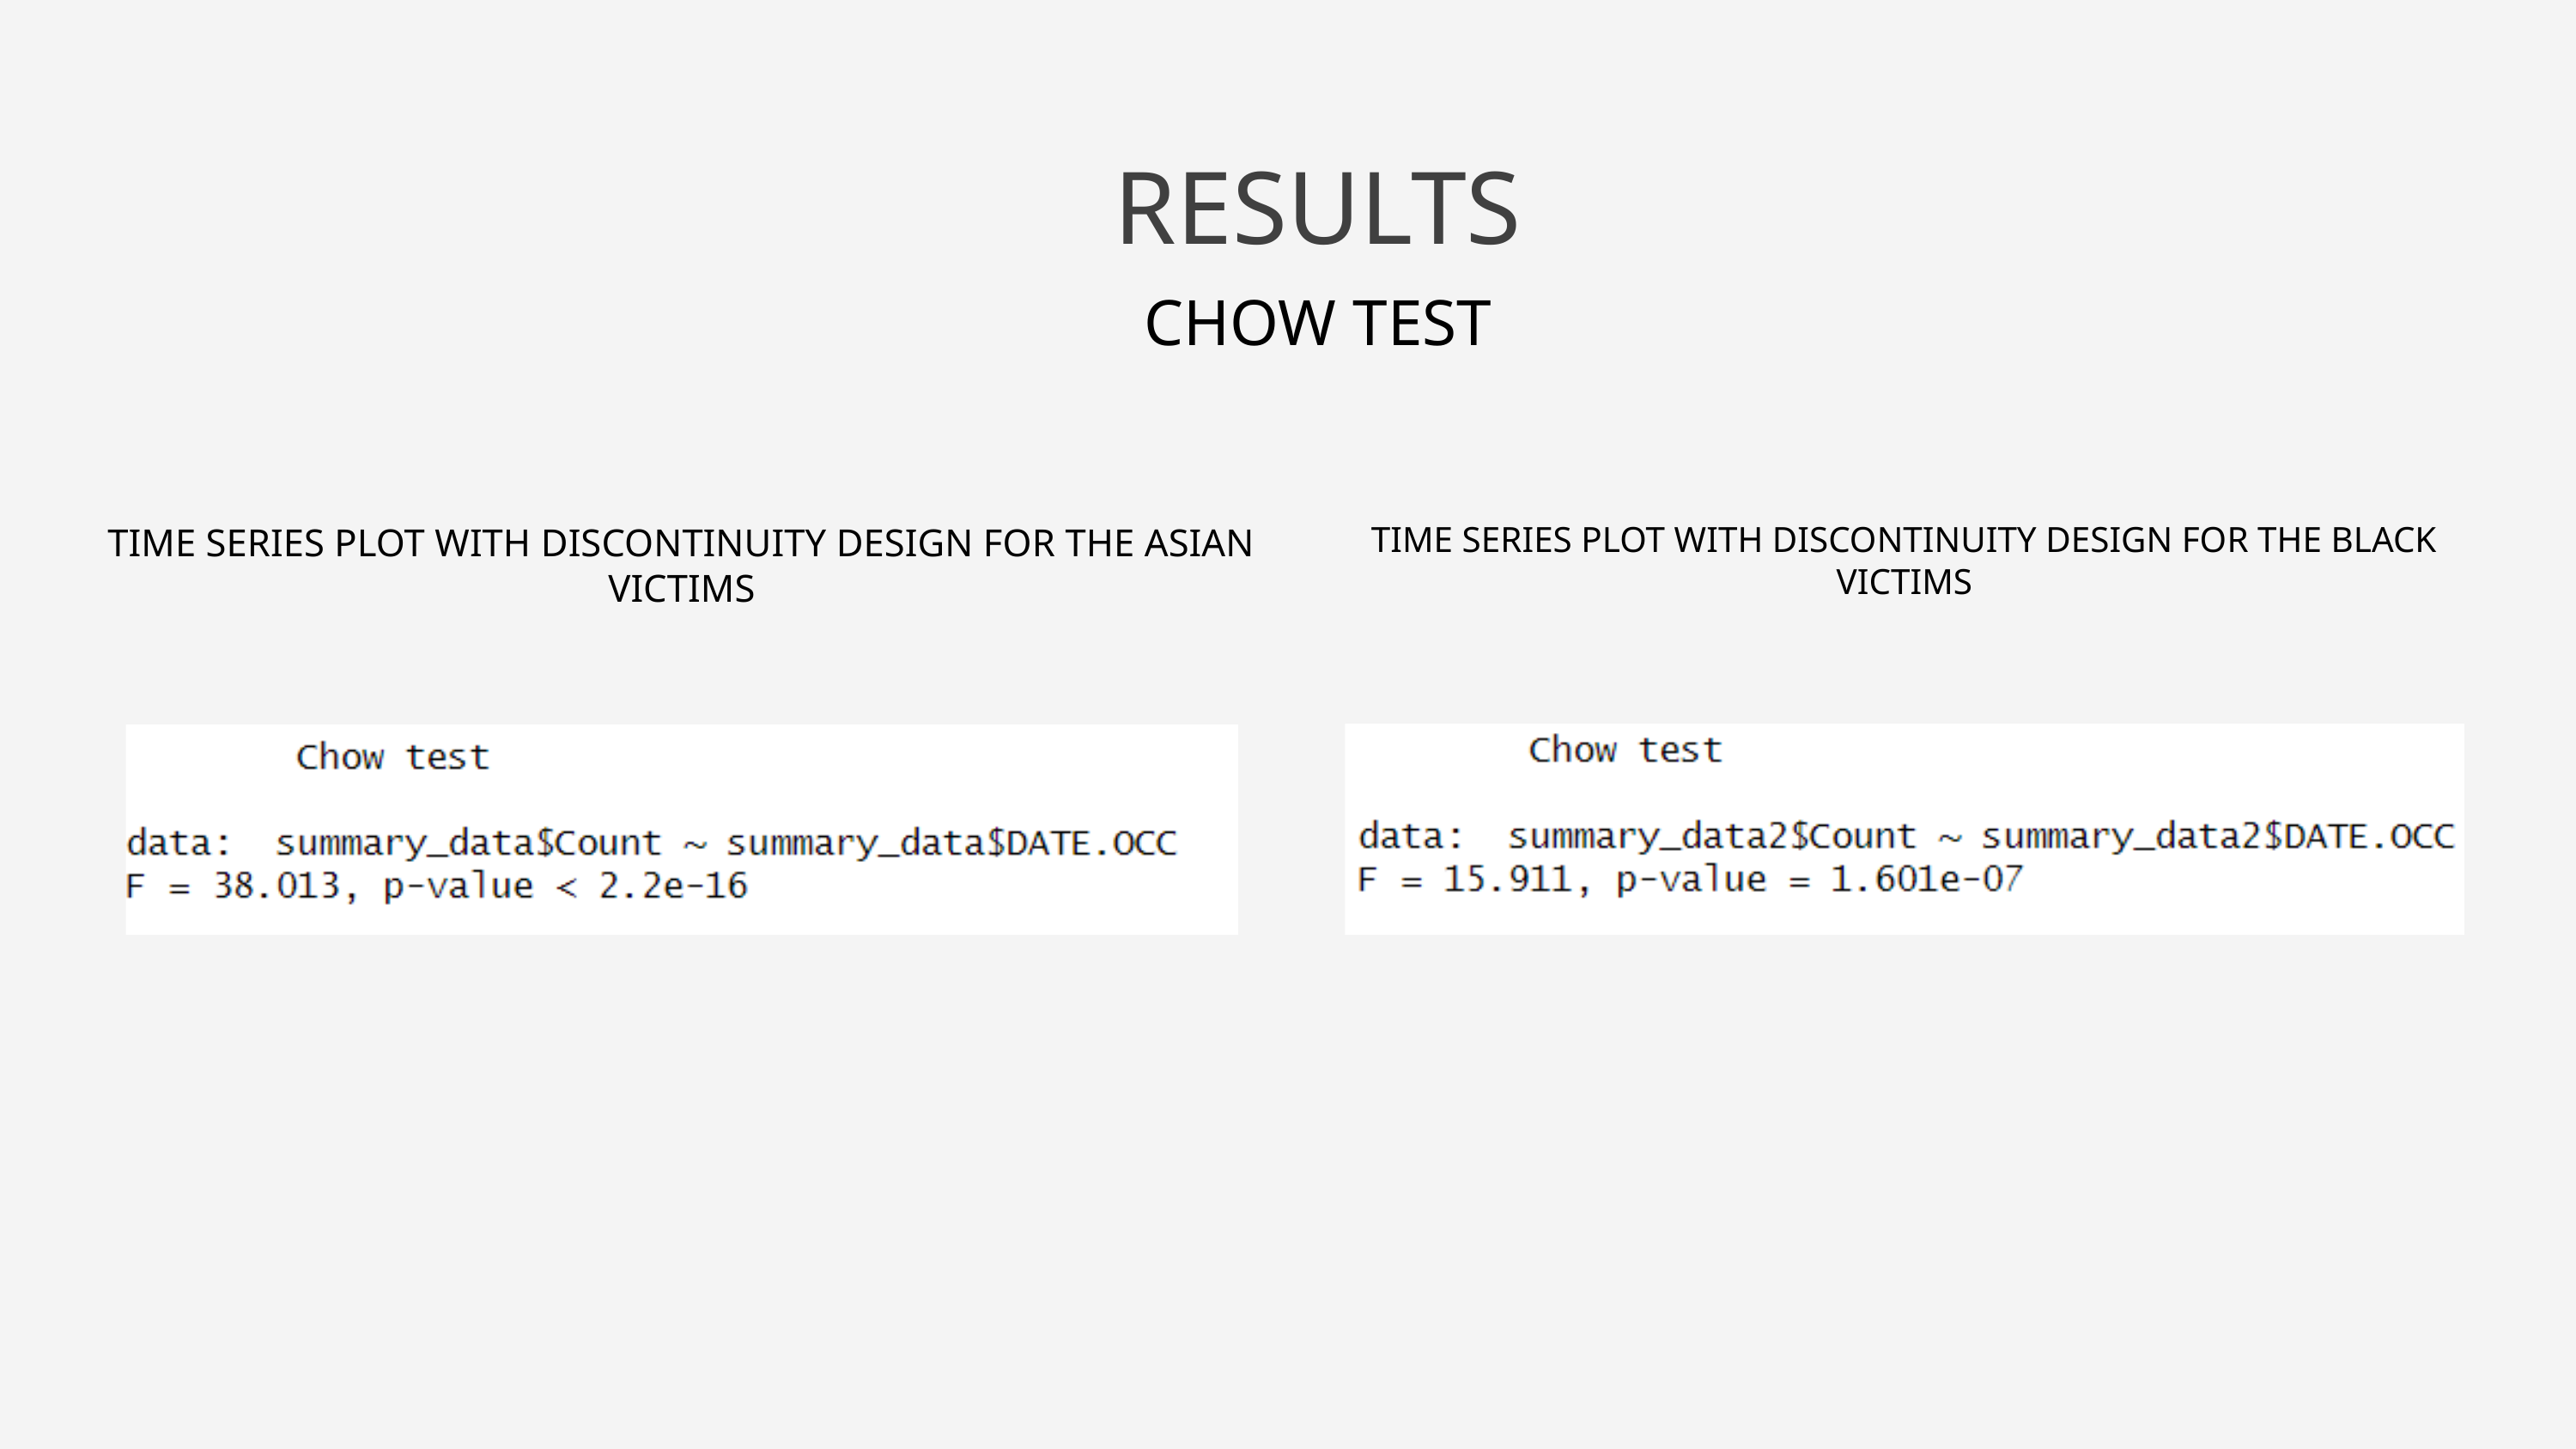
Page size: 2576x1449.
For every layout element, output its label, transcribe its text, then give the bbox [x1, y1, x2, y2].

text_box TIME SERIES PLOT WITH DISCONTINUITY DESIGN FOR THE ASIAN VICTIMS [76, 518, 1288, 610]
text_box TIME SERIES PLOT WITH DISCONTINUITY DESIGN FOR THE BLACK VICTIMS [1318, 517, 2492, 602]
text_box CHOW TEST [269, 281, 2366, 358]
text_box [125, 724, 1238, 935]
text_box [1345, 724, 2464, 935]
text_box RESULTS [915, 142, 1721, 264]
